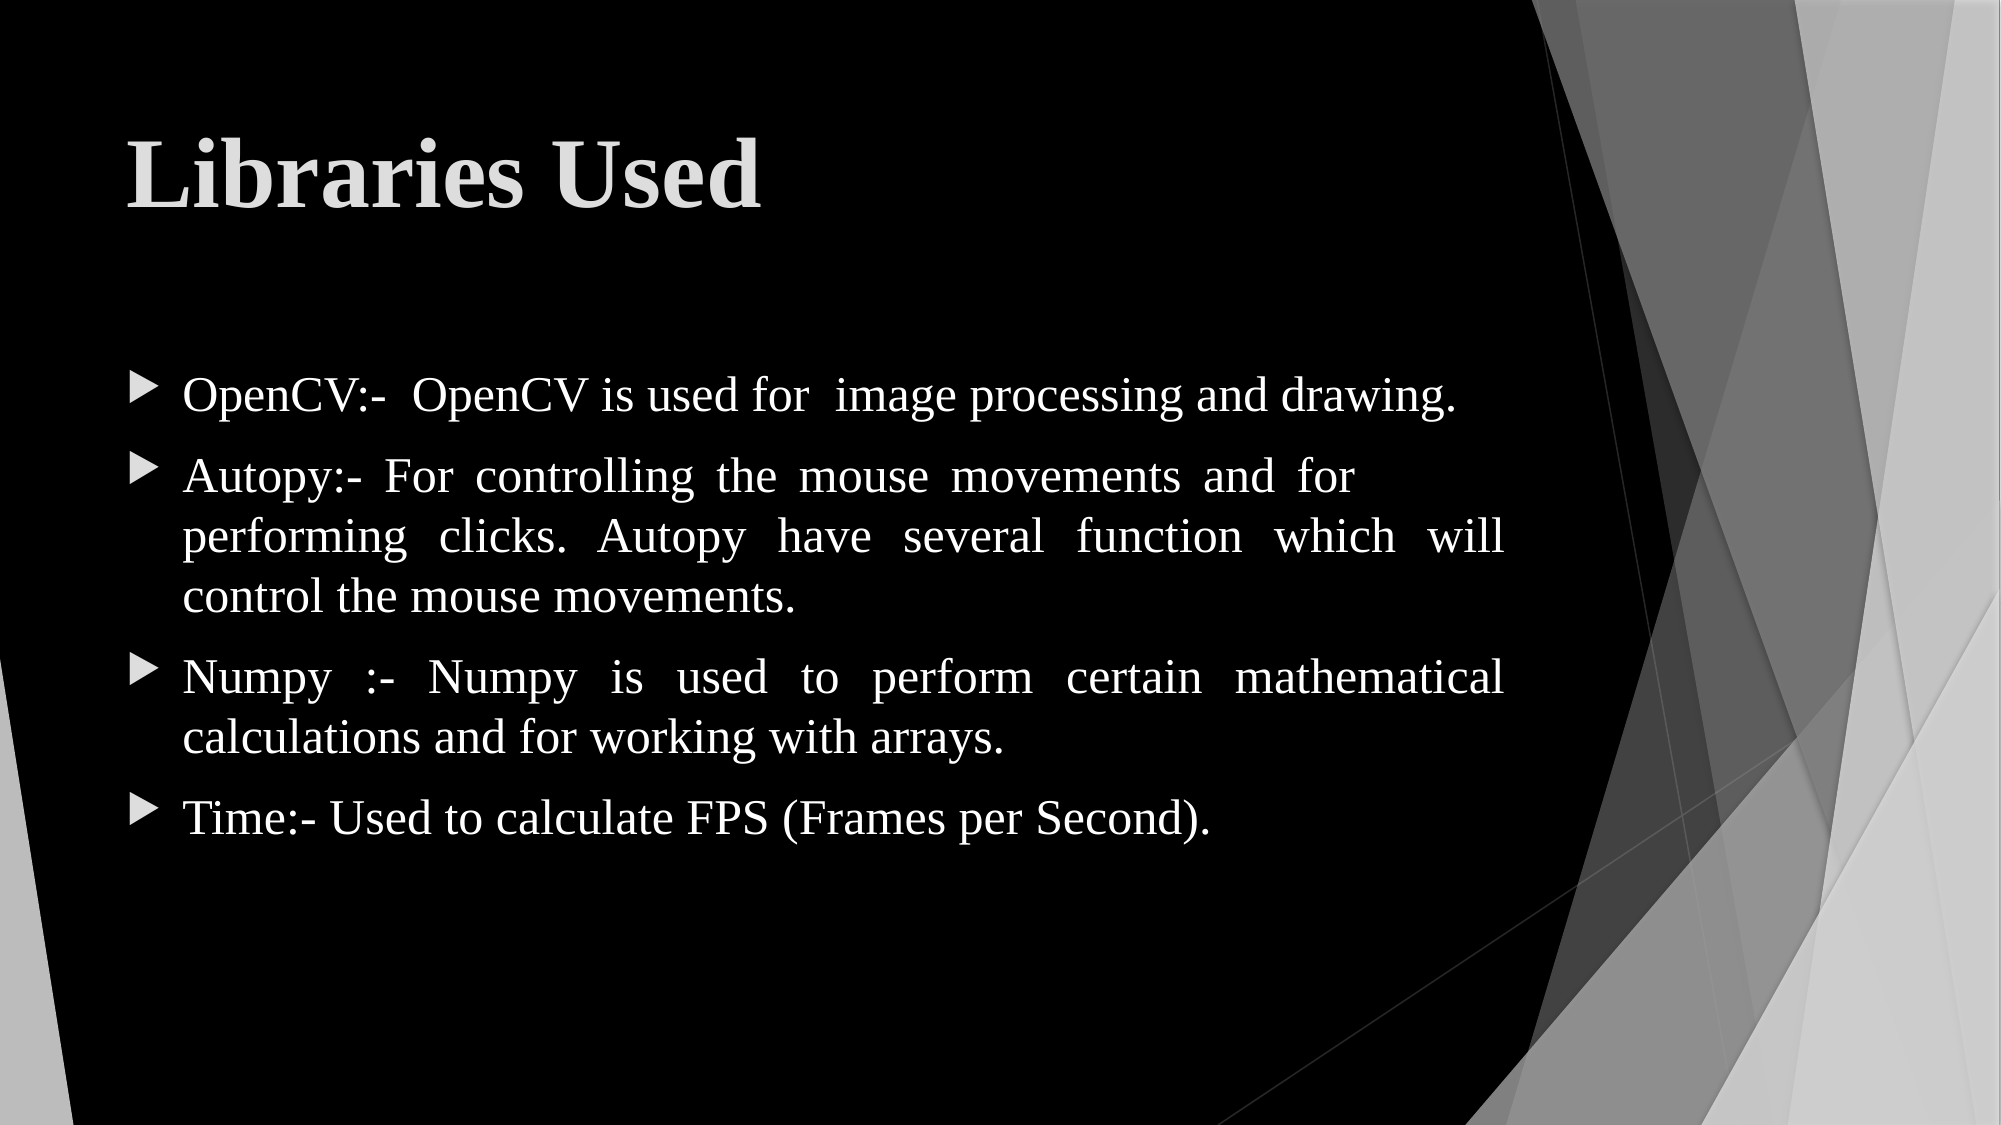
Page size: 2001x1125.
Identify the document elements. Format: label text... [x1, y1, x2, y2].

title Libraries Used [111, 99, 1522, 317]
list OpenCV:- OpenCV is used for image processing and drawing. Autopy:- For controlling the mouse movements and for performing clicks. Autopy have several function which will control the mouse movements. Numpy :- Numpy is used to perform certain mathematical calculations and for working with arrays. Time:- Used to calculate FPS (Frames per Second). [111, 354, 1522, 992]
